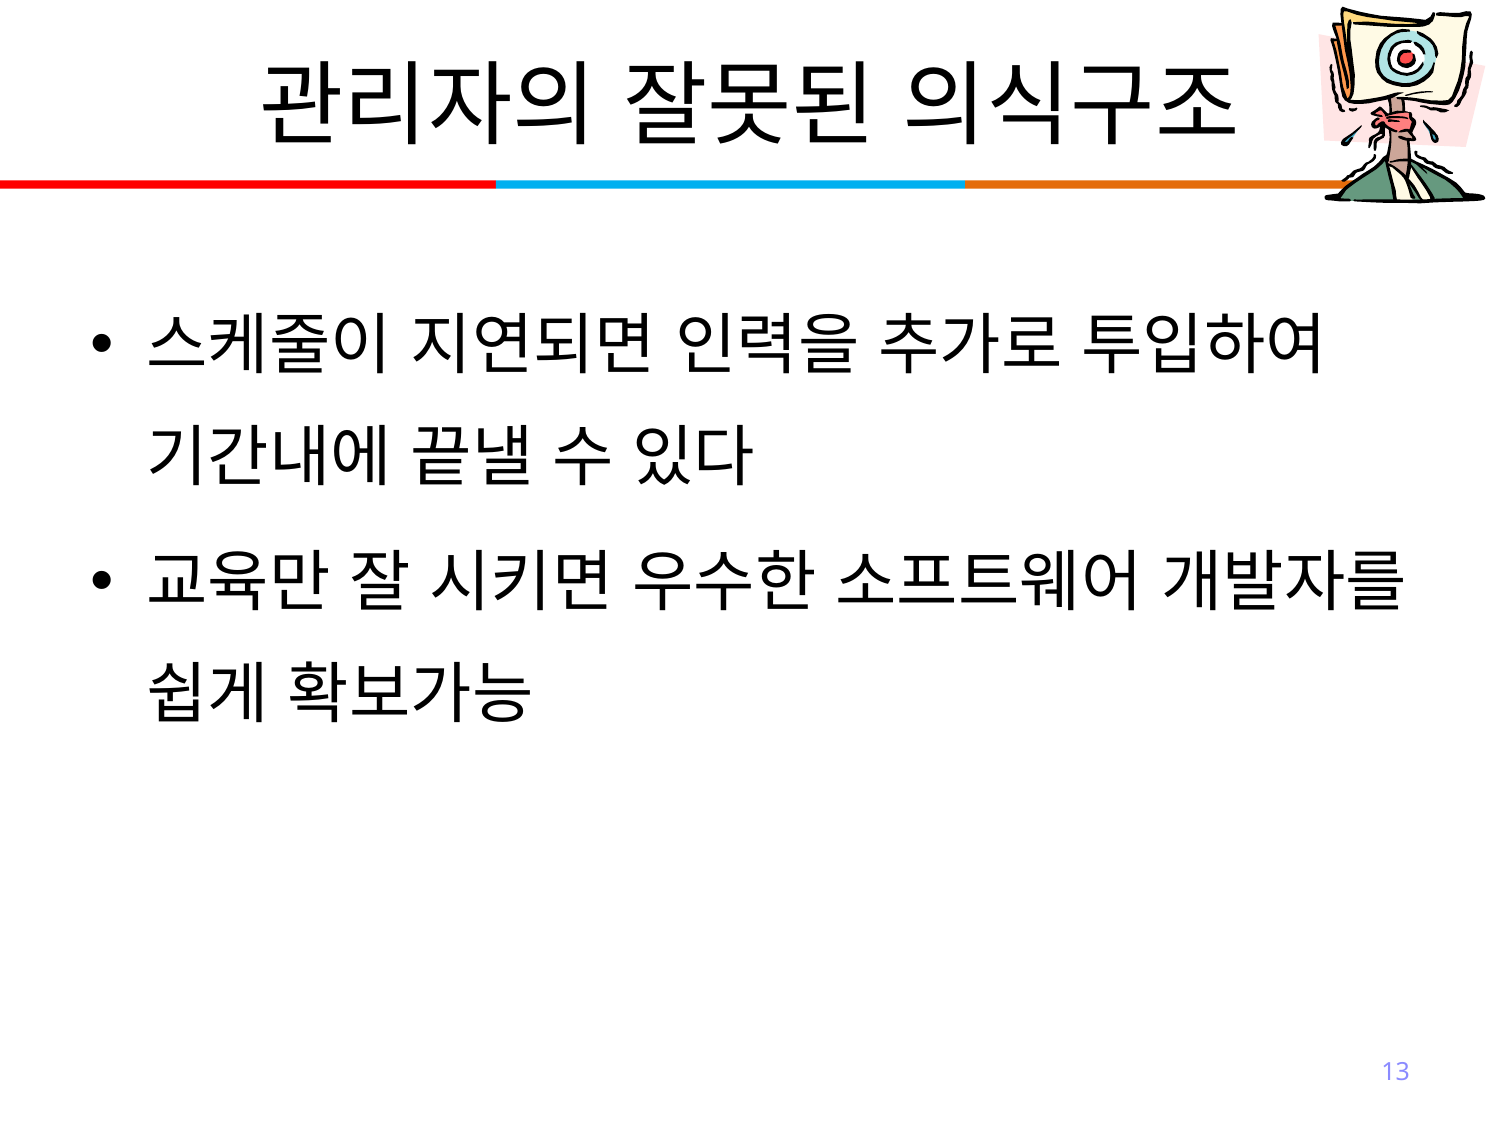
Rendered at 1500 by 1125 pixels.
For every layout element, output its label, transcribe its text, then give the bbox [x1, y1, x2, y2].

title 관리자의 잘못된 의식구조 [74, 7, 1314, 196]
slide_number 13 [1074, 1042, 1425, 1103]
list 스케줄이 지연되면 인력을 추가로 투입하여 기간내에 끝낼 수 있다 교육만 잘 시키면 우수한 소프트웨어 개발자를 쉽게 확보가능 [74, 262, 1426, 1006]
picture [1318, 4, 1488, 206]
